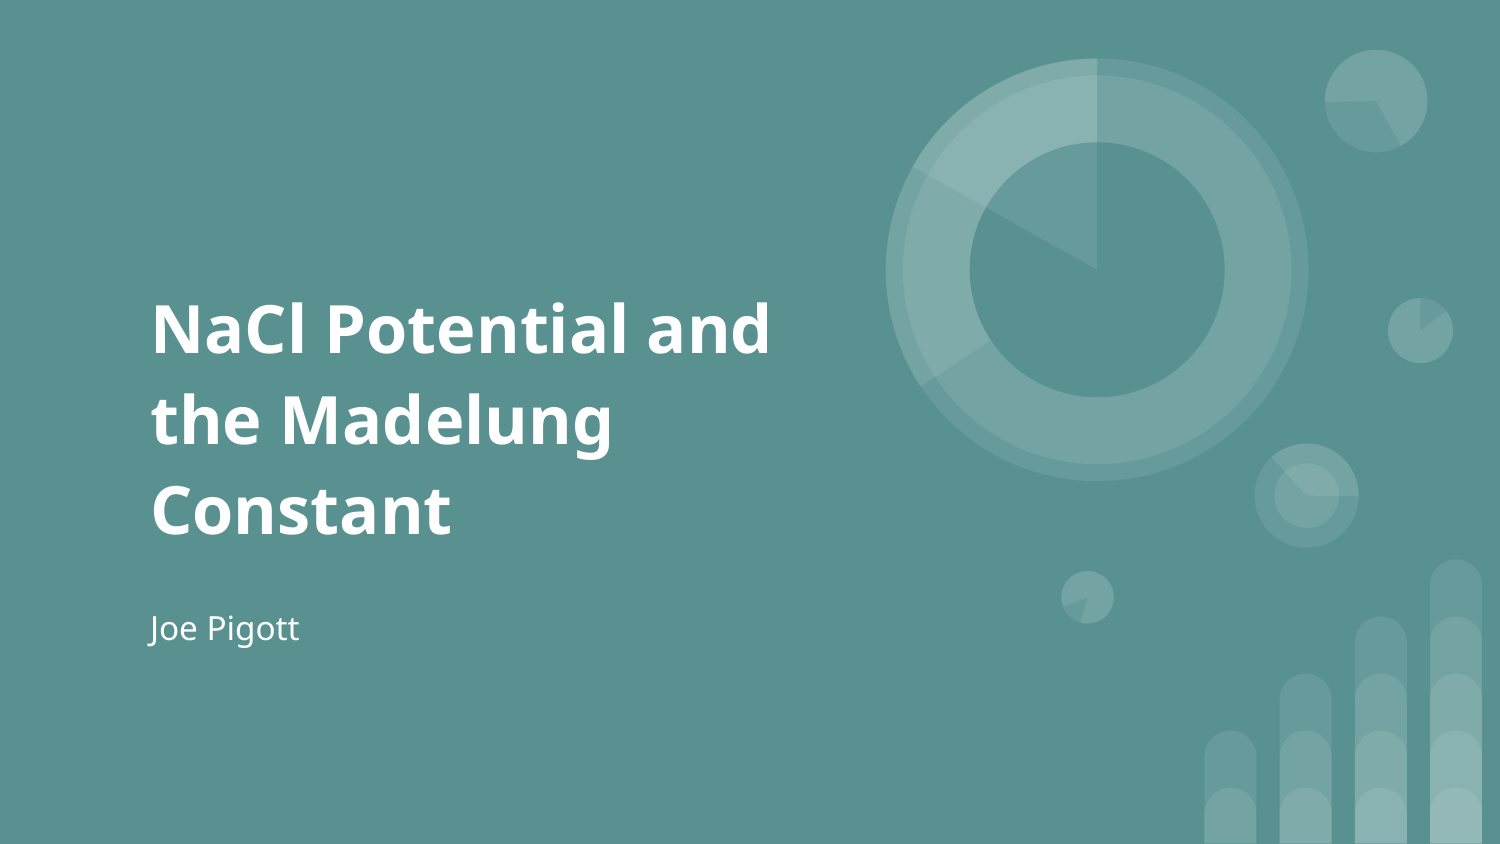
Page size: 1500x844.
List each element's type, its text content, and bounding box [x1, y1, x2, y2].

subtitle Joe Pigott [135, 589, 834, 704]
title NaCl Potential and the Madelung Constant [135, 264, 834, 572]
